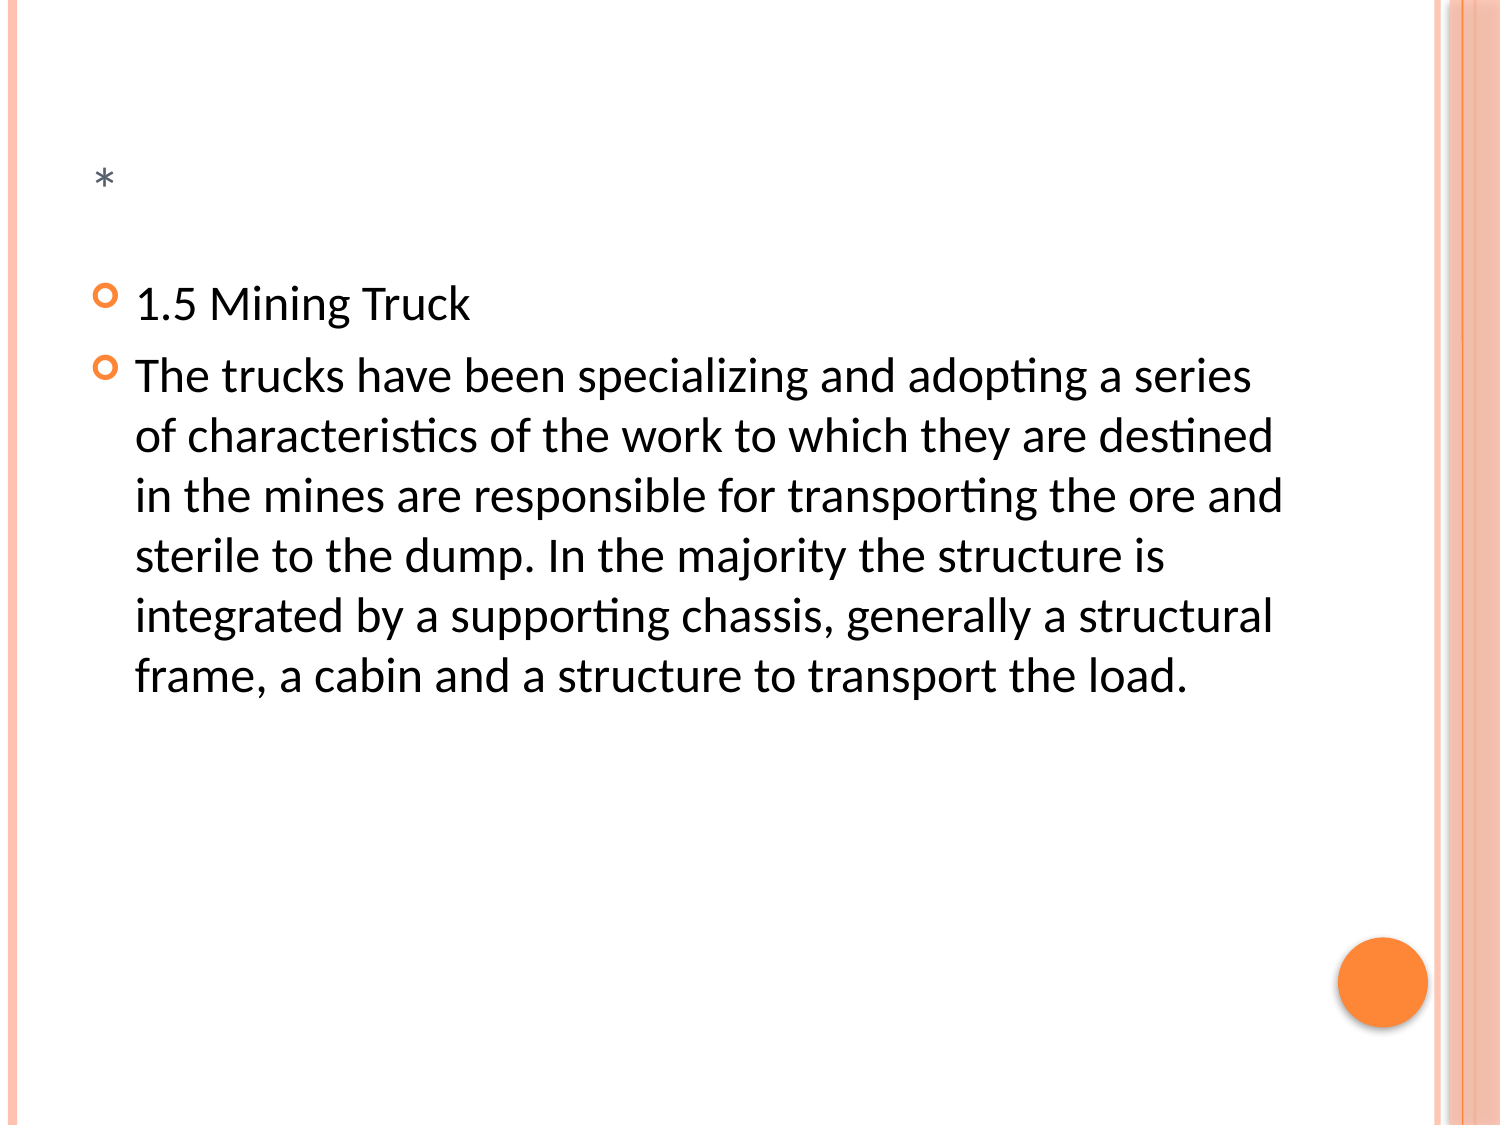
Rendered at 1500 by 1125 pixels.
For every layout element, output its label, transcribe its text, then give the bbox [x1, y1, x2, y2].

list 1.5 Mining Truck The trucks have been specializing and adopting a series of characteristics of the work to which they are destined in the mines are responsible for transporting the ore and sterile to the dump. In the majority the structure is integrated by a supporting chassis, generally a structural frame, a cabin and a structure to transport the load. [75, 262, 1300, 1062]
title * [75, 45, 1300, 233]
